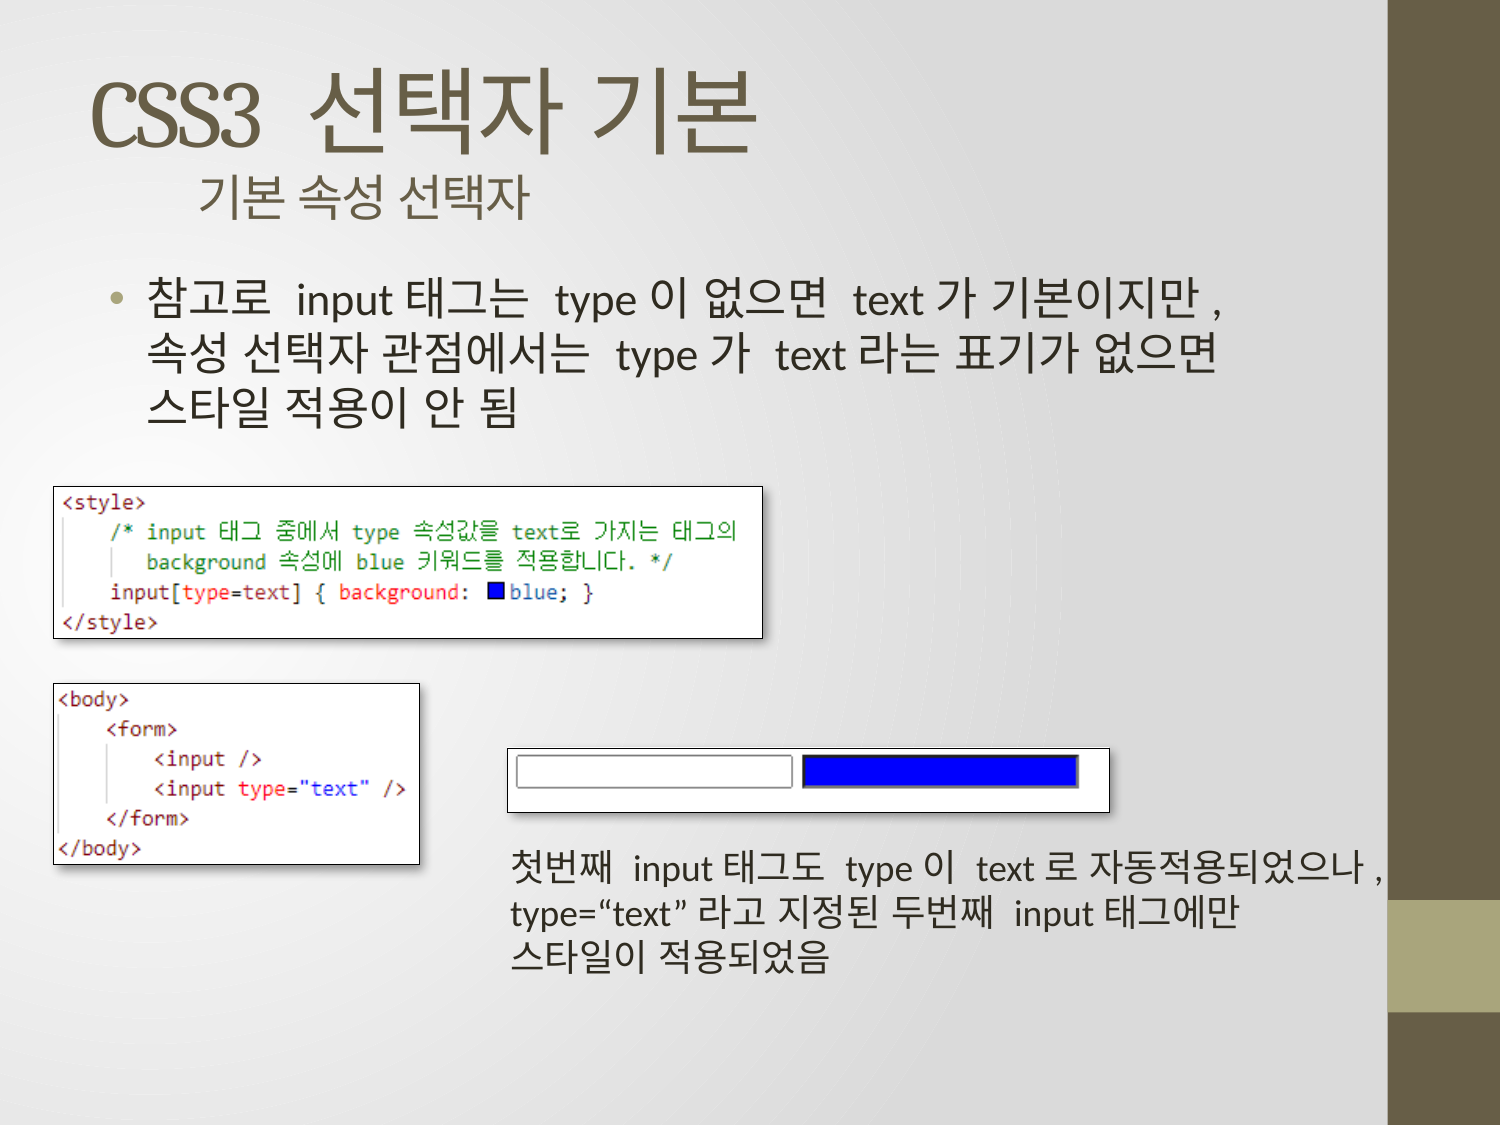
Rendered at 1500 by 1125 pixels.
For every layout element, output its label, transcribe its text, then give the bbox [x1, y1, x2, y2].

list 참고로 input태그는 type이 없으면 text가 기본이지만, 속성 선택자 관점에서는 type가 text라는 표기가 없으면 스타일 적용이 안 됨 [75, 262, 1325, 1050]
picture [506, 747, 1110, 813]
title CSS3 선택자 기본 기본 속성 선택자 [75, 45, 1325, 233]
text_box 첫번째 input태그도 type이 text로 자동적용되었으나, type=“text”라고 지정된 두번째 input태그에만 스타일이 적용되었음 [495, 836, 1399, 987]
picture [52, 682, 420, 865]
picture [52, 486, 763, 639]
